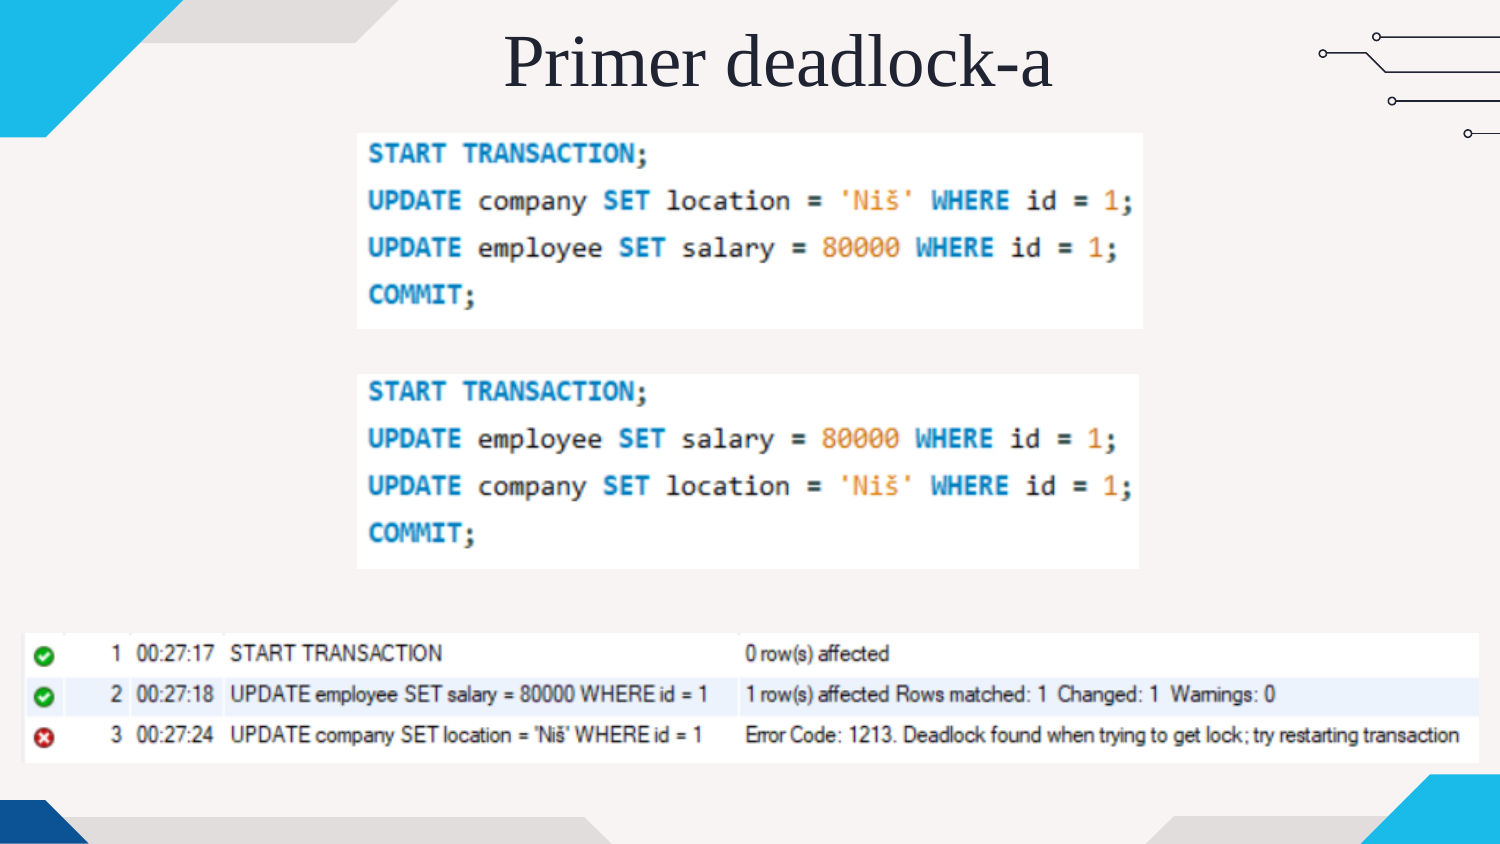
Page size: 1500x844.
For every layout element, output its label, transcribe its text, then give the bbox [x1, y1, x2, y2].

title Primer deadlock-a [340, 0, 1217, 134]
picture [357, 374, 1140, 569]
picture [20, 633, 1480, 763]
picture [357, 133, 1143, 330]
